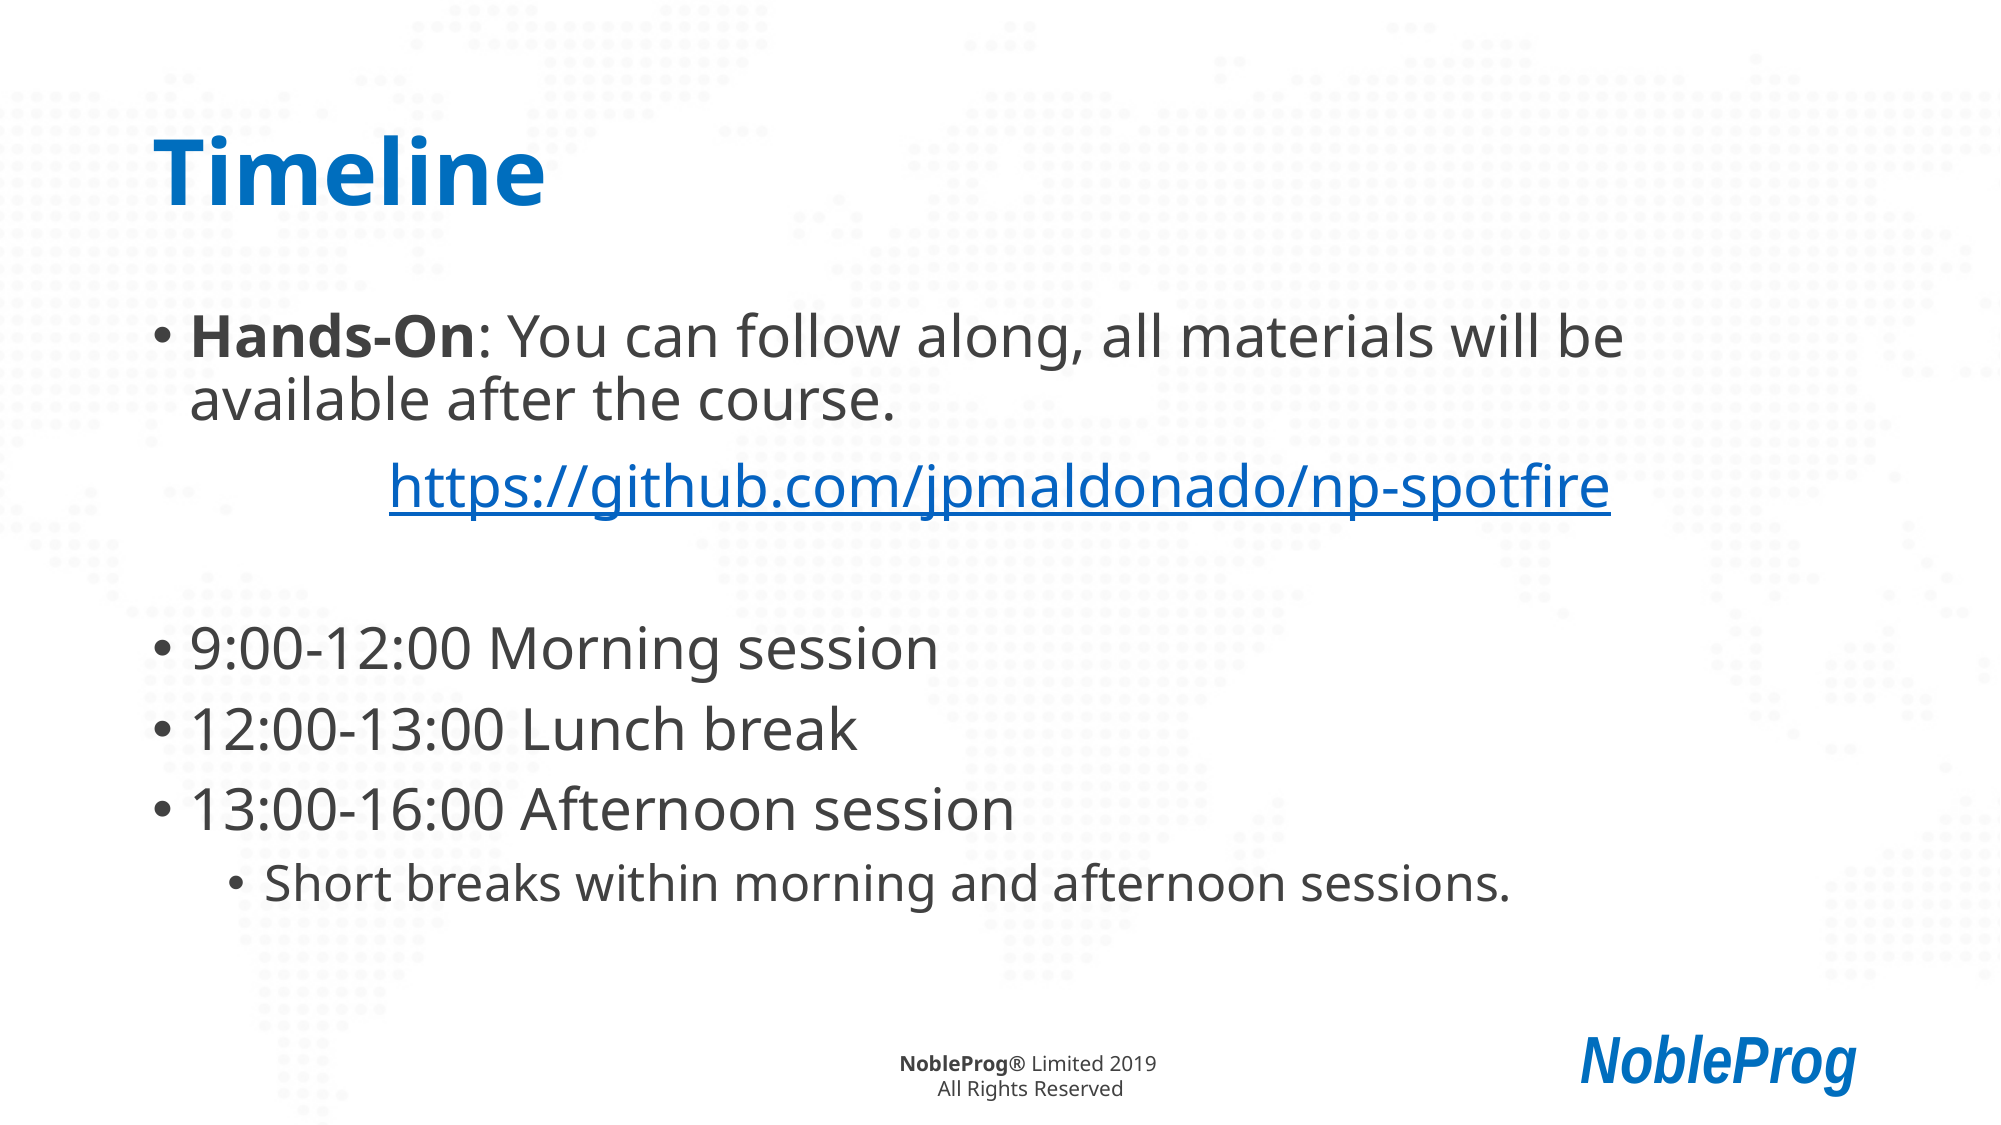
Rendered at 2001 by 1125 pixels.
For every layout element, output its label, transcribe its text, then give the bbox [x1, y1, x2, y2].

list Hands-On: You can follow along, all materials will be available after the course. https://github.com/jpmaldonado/np-spotfire 9:00-12:00 Morning session 12:00-13:00 Lunch break 13:00-16:00 Afternoon session Short breaks within morning and afternoon sessions. [137, 299, 1863, 1014]
title Timeline [137, 59, 1863, 278]
